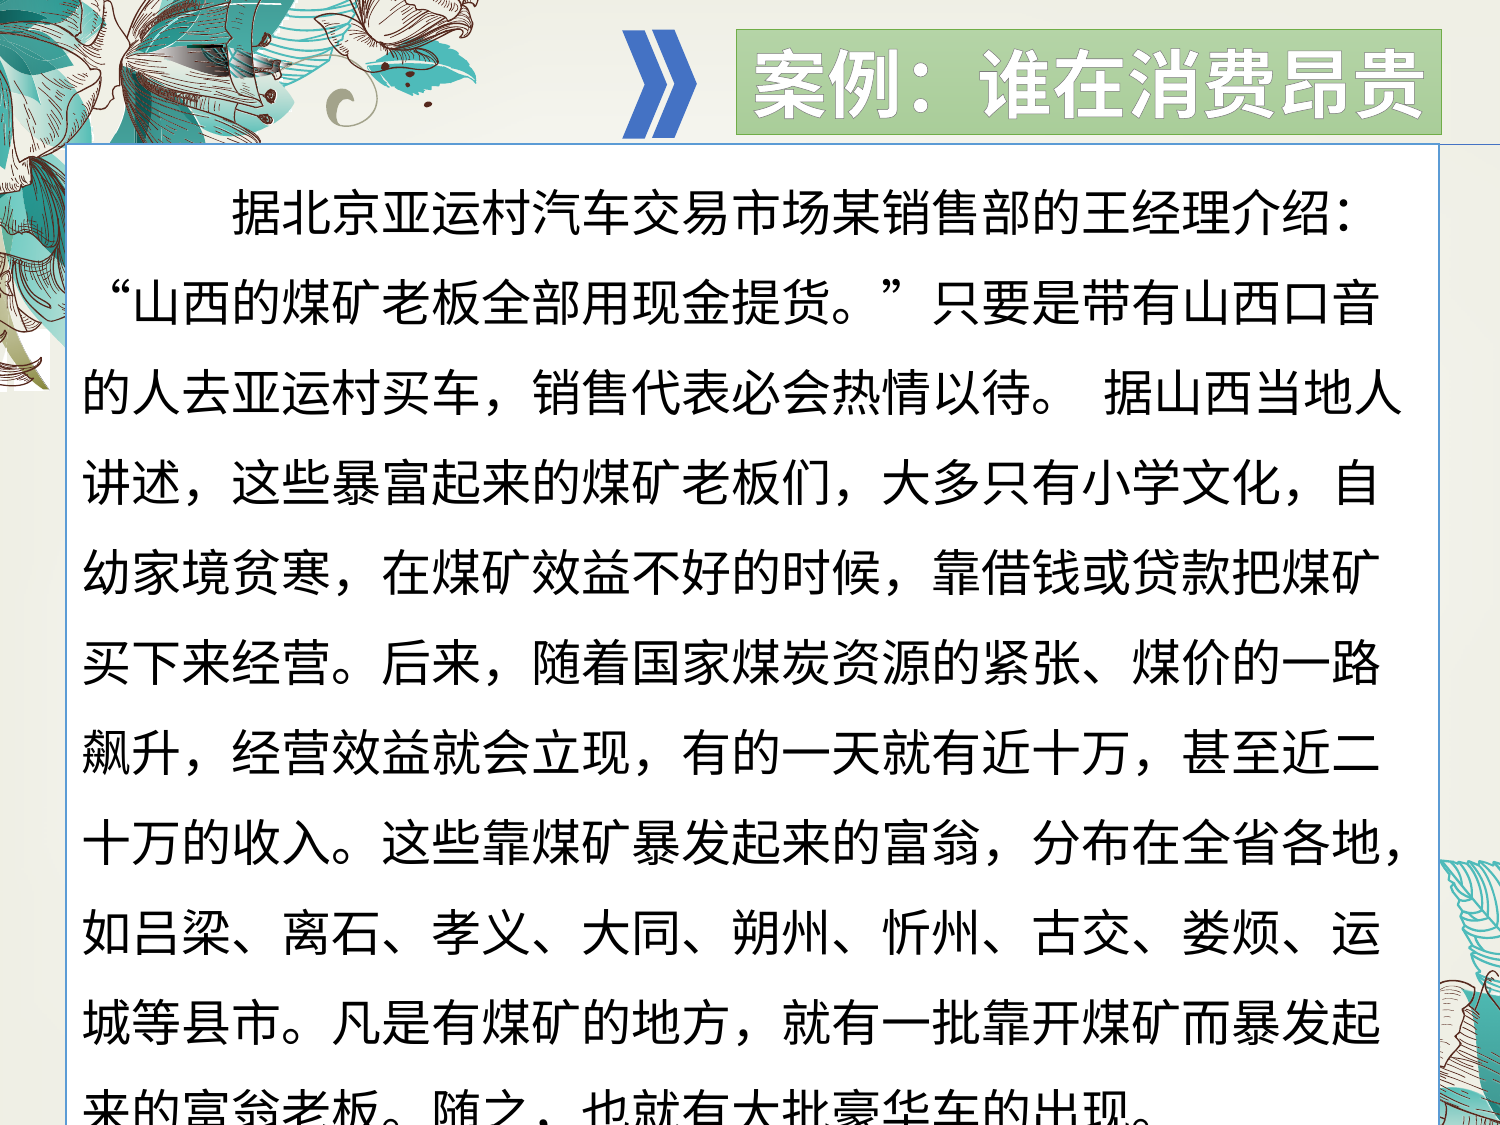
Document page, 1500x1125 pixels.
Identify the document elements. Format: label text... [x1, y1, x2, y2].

picture [0, 0, 480, 483]
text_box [614, 29, 1500, 145]
picture [1163, 687, 1500, 1125]
text_box 据北京亚运村汽车交易市场某销售部的王经理介绍：“山西的煤矿老板全部用现金提货。”只要是带有山西口音的人去亚运村买车，销售代表必会热情以待。 据山西当地人讲述，这些暴富起来的煤矿老板们，大多只有小学文化，自幼家境贫寒，在煤矿效益不好的时候，靠借钱或贷款把煤矿买下来经营。后来，随着国家煤炭资源的紧张、煤价的一路飙升，经营效益就会立现，有的一天就有近十万，甚至近二十万的收入。这些靠煤矿暴发起来的富翁，分布在全省各地，如吕梁、离石、孝义、大同、朔州、忻州、古交、娄烦、运城等县市。凡是有煤矿的地方，就有一批靠开煤矿而暴发起来的富翁老板。随之，也就有大批豪华车的出现。 [65, 143, 1440, 1125]
